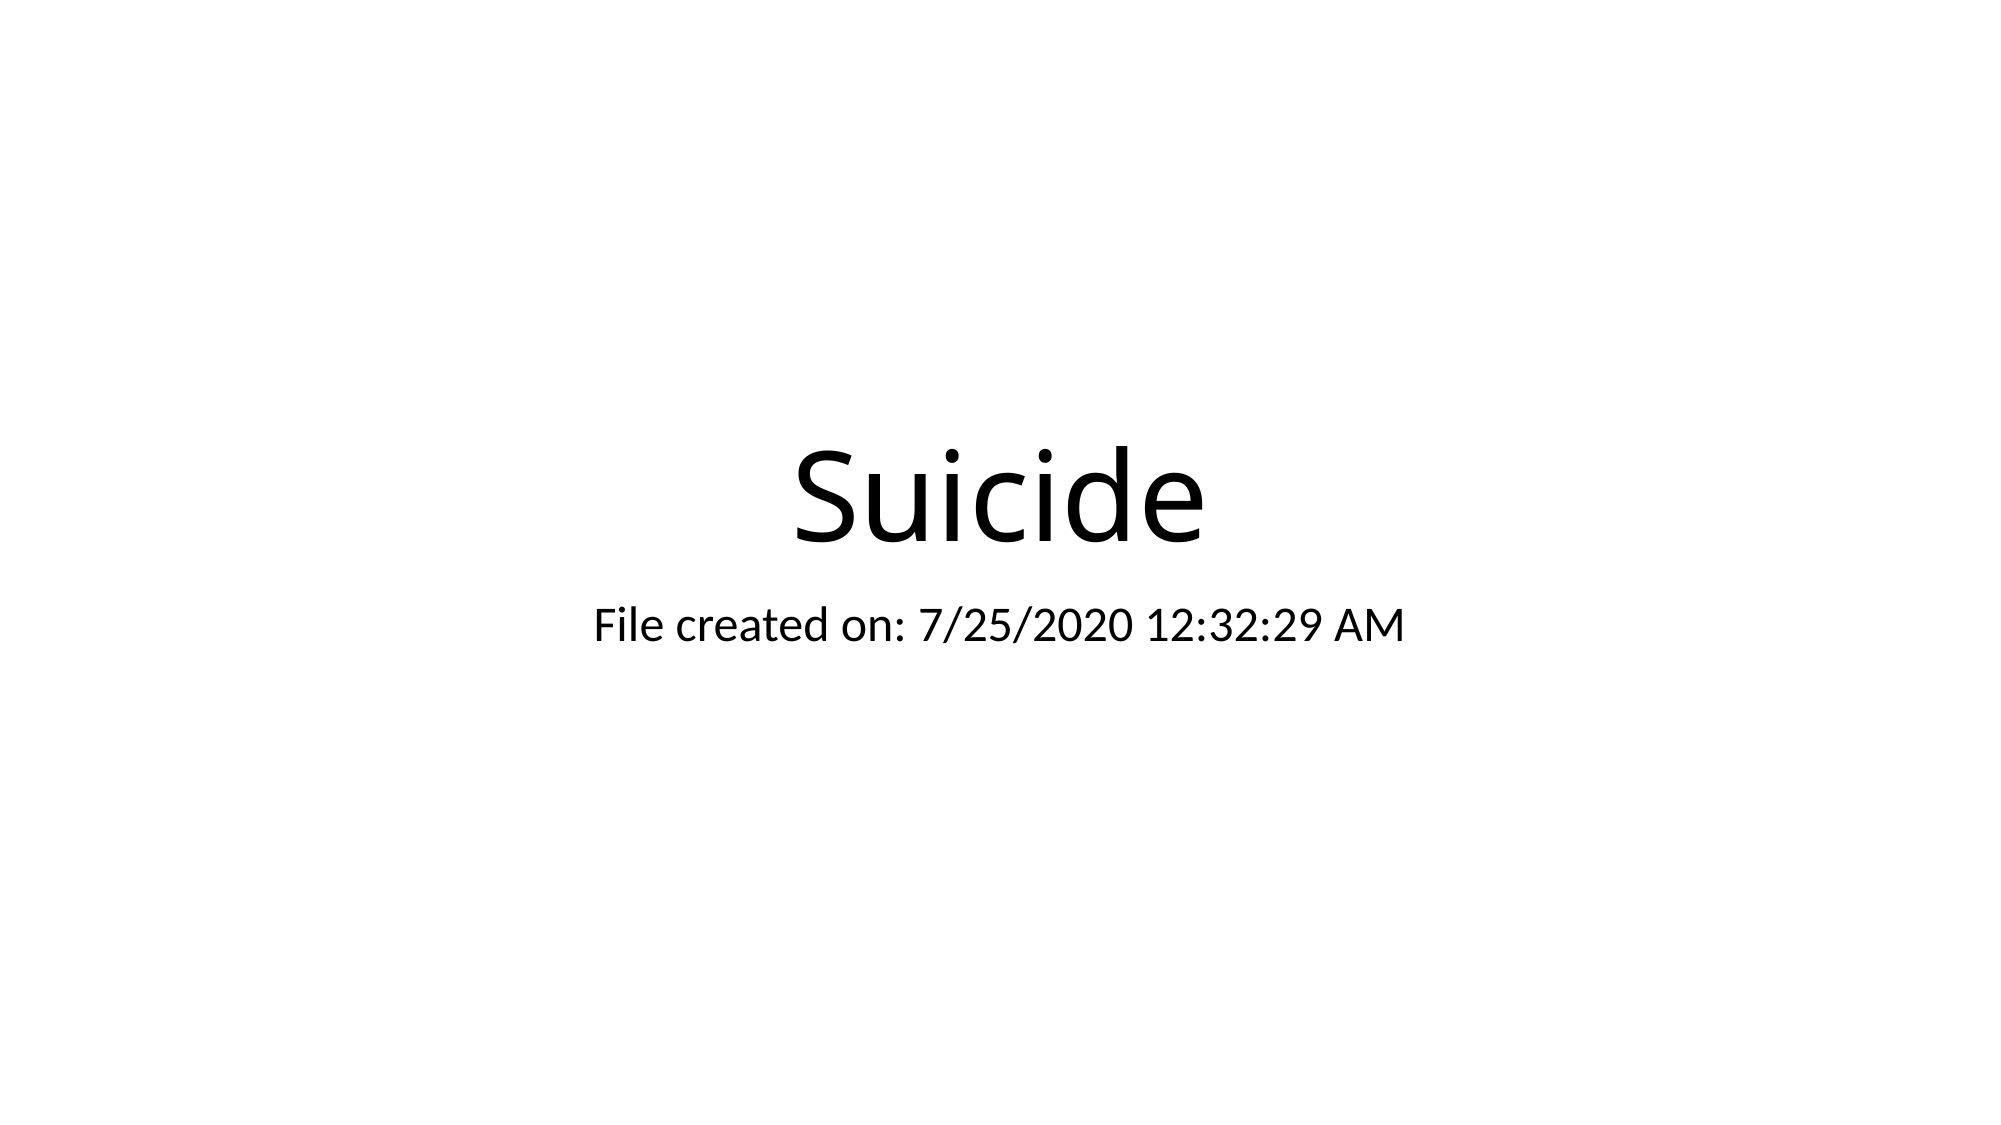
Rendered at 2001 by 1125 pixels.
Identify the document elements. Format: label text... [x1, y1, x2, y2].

title Suicide [249, 184, 1750, 576]
subtitle File created on: 7/25/2020 12:32:29 AM [249, 590, 1750, 863]
